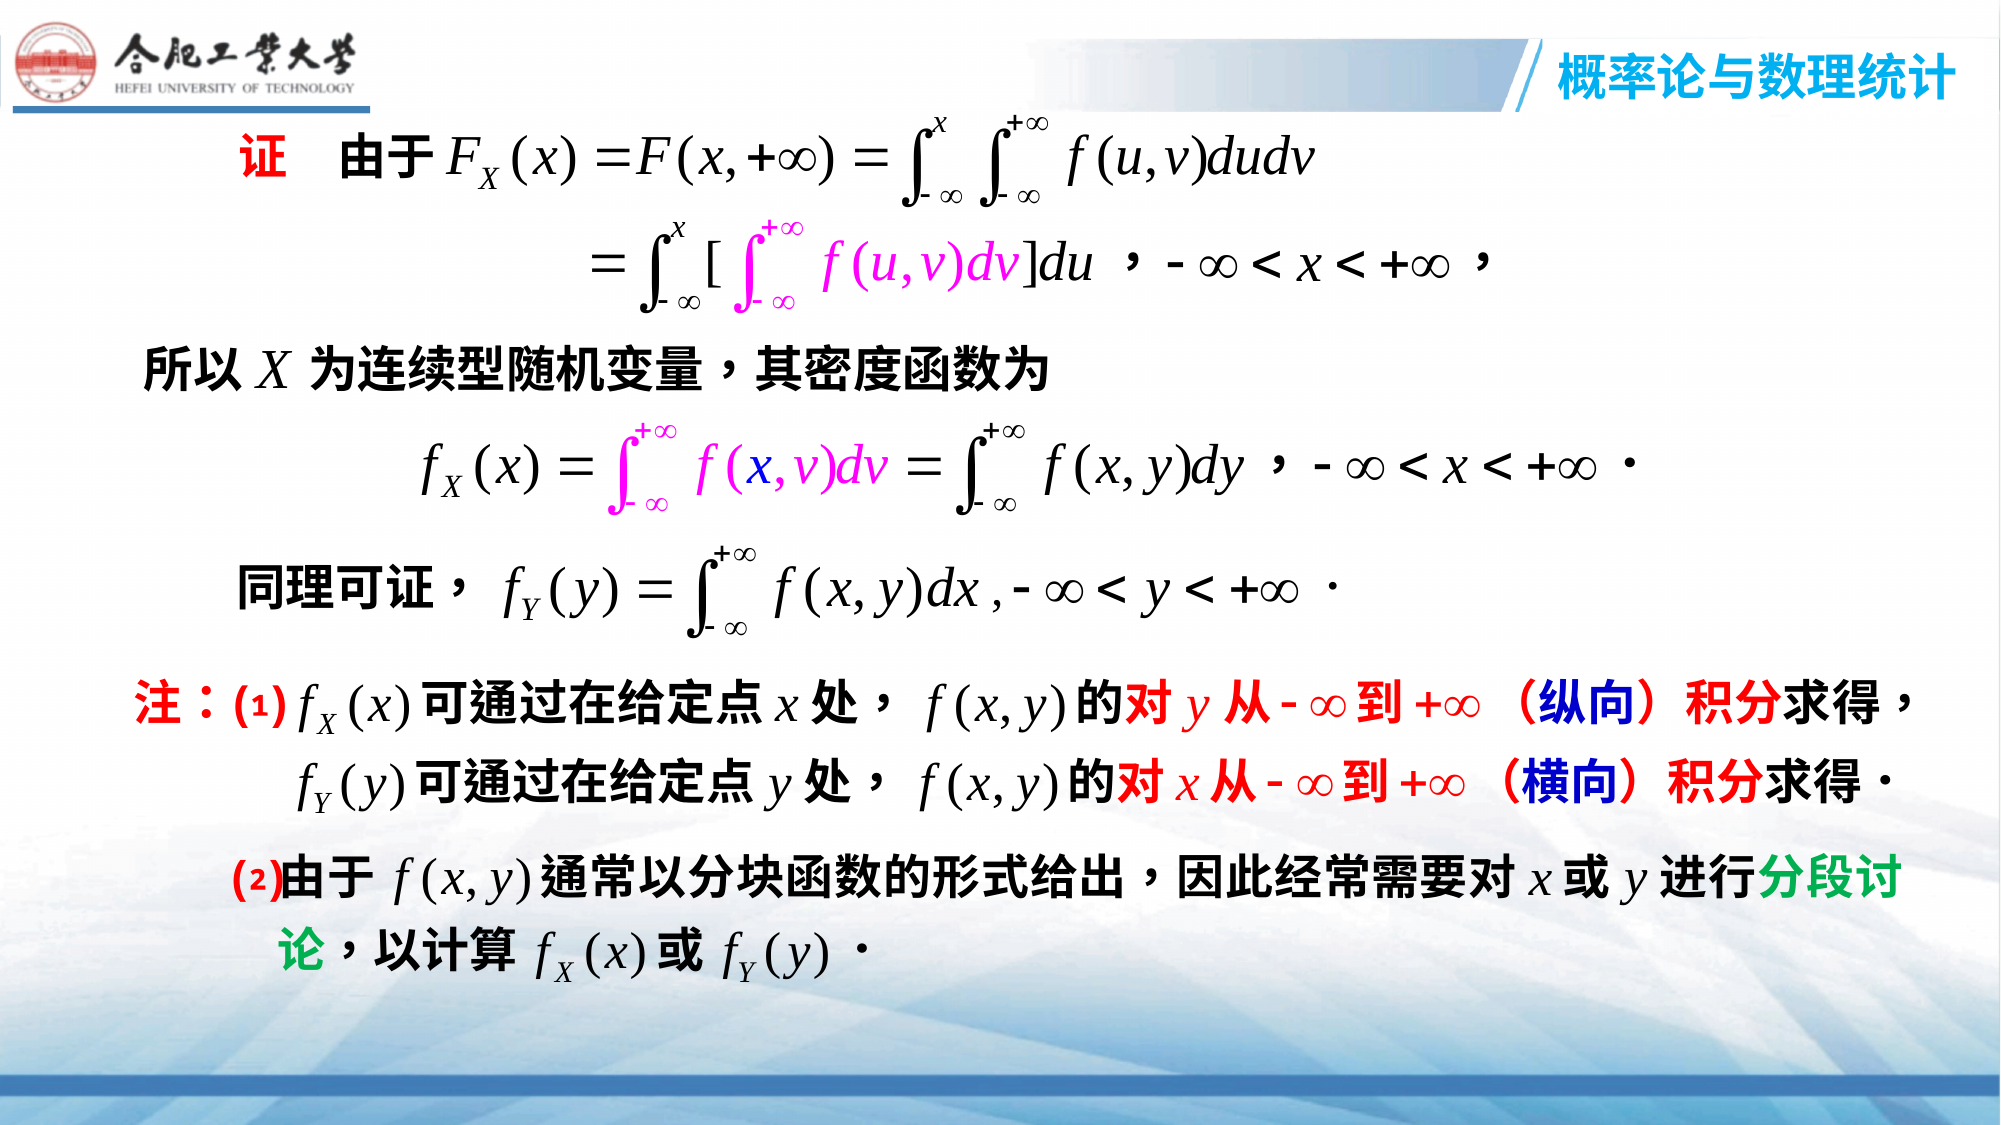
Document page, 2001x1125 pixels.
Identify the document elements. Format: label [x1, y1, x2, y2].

text_box [143, 332, 1910, 569]
text_box [140, 96, 1901, 250]
text_box [137, 526, 1904, 690]
text_box [229, 846, 1901, 998]
text_box [133, 201, 1899, 360]
picture [0, 0, 2001, 1125]
text_box [133, 667, 1927, 857]
